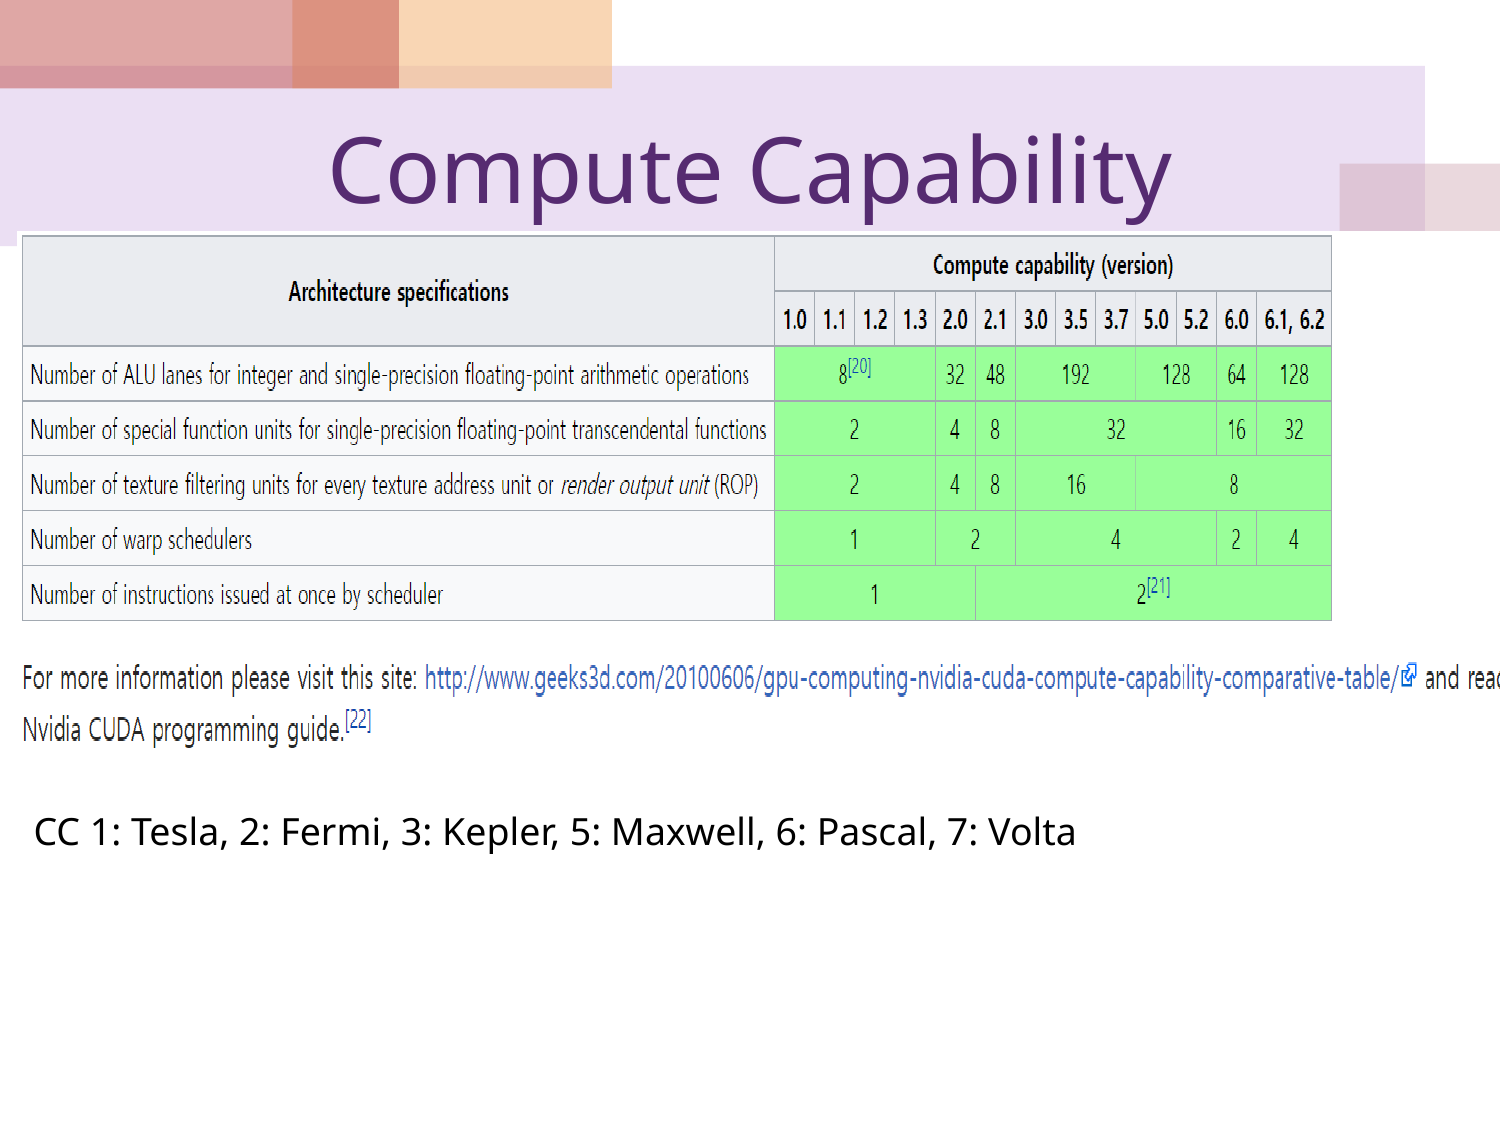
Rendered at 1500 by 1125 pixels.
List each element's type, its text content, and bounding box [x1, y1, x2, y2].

text_box CC 1: Tesla, 2: Fermi, 3: Kepler, 5: Maxwell, 6: Pascal, 7: Volta [18, 800, 1425, 861]
title Compute Capability [75, 88, 1425, 228]
picture [17, 231, 1500, 763]
